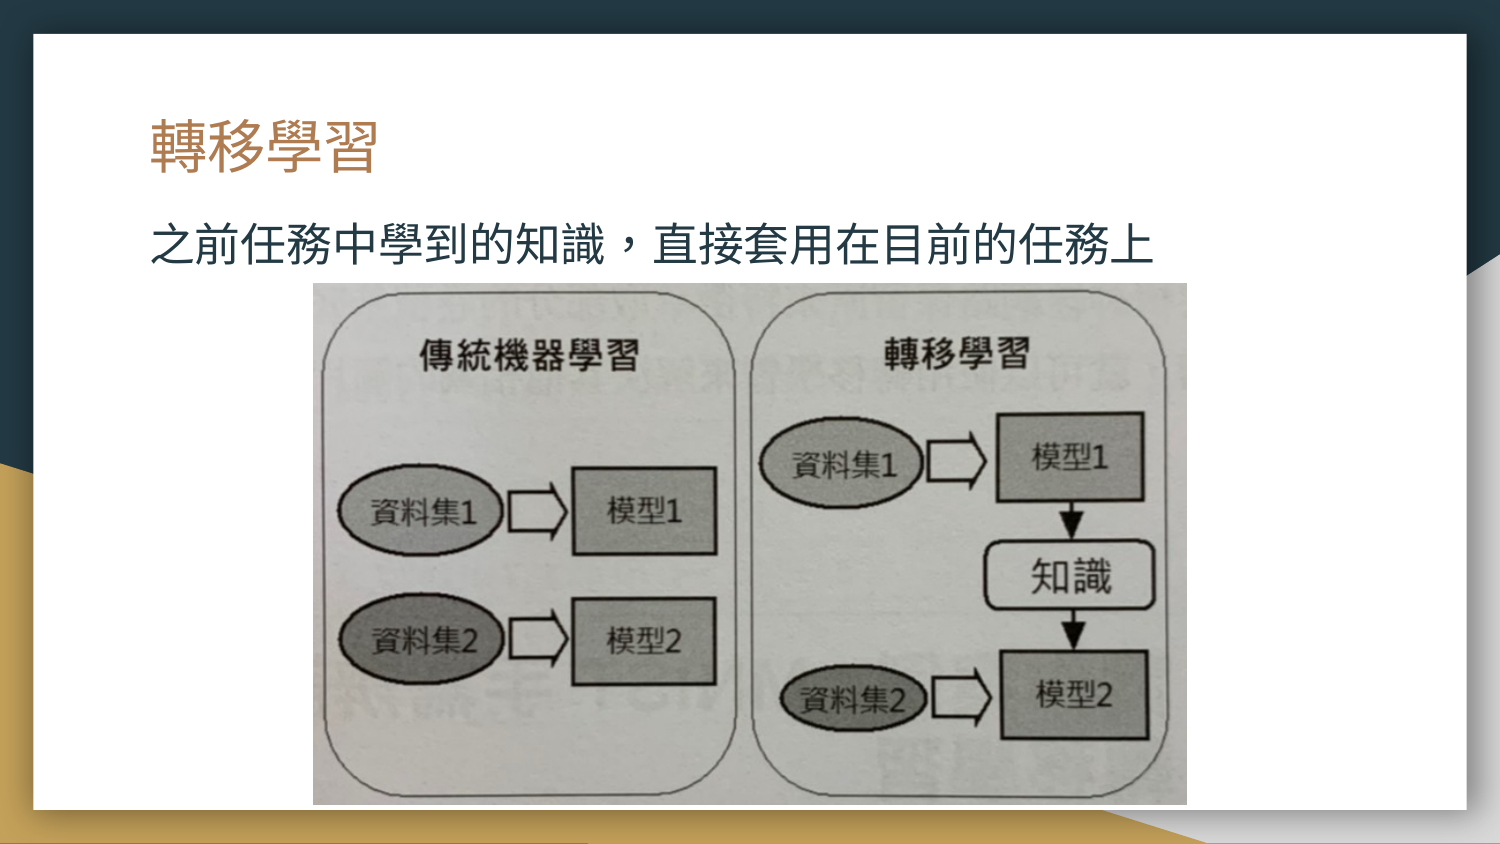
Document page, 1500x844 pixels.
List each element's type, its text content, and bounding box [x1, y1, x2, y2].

title 轉移學習 [134, 94, 1366, 183]
picture [312, 283, 1187, 805]
list 之前任務中學到的知識，直接套用在目前的任務上 [134, 192, 1366, 788]
